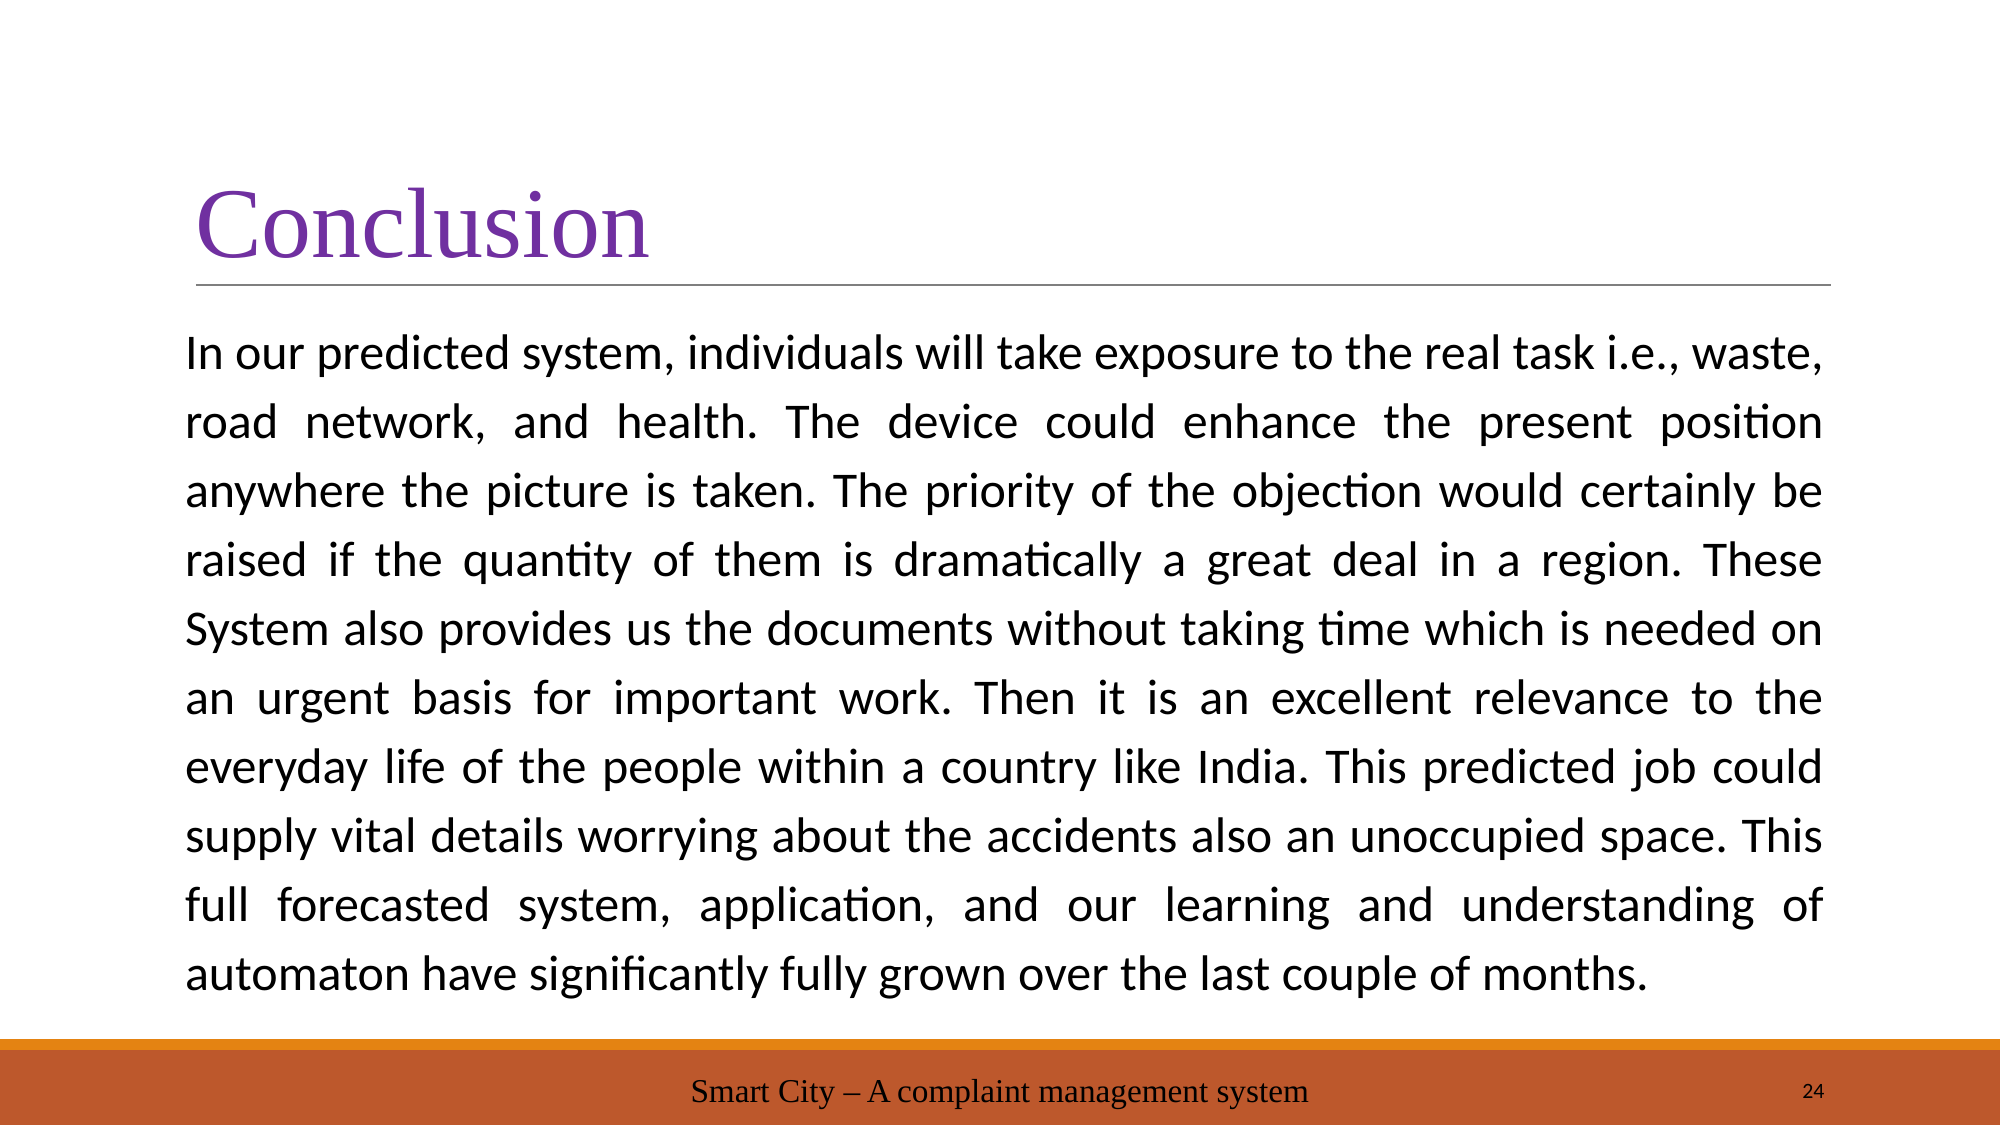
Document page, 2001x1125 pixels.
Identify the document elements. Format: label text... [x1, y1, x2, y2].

title Conclusion [180, 47, 1830, 285]
footer Smart City – A complaint management system [604, 1059, 1396, 1120]
text_box In our predicted system, individuals will take exposure to the real task i.e., waste, road network, and health. The device could enhance the present position anywhere the picture is taken. The priority of the objection would certainly be raised if the quantity of them is dramatically a great deal in a region. These System also provides us the documents without taking time which is needed on an urgent basis for important work. Then it is an excellent relevance to the everyday life of the people within a country like India. This predicted job could supply vital details worrying about the accidents also an unoccupied space. This full forecasted system, application, and our learning and understanding of automaton have significantly fully grown over the last couple of months. [170, 302, 1840, 1008]
slide_number ‹#› [1624, 1059, 1840, 1120]
